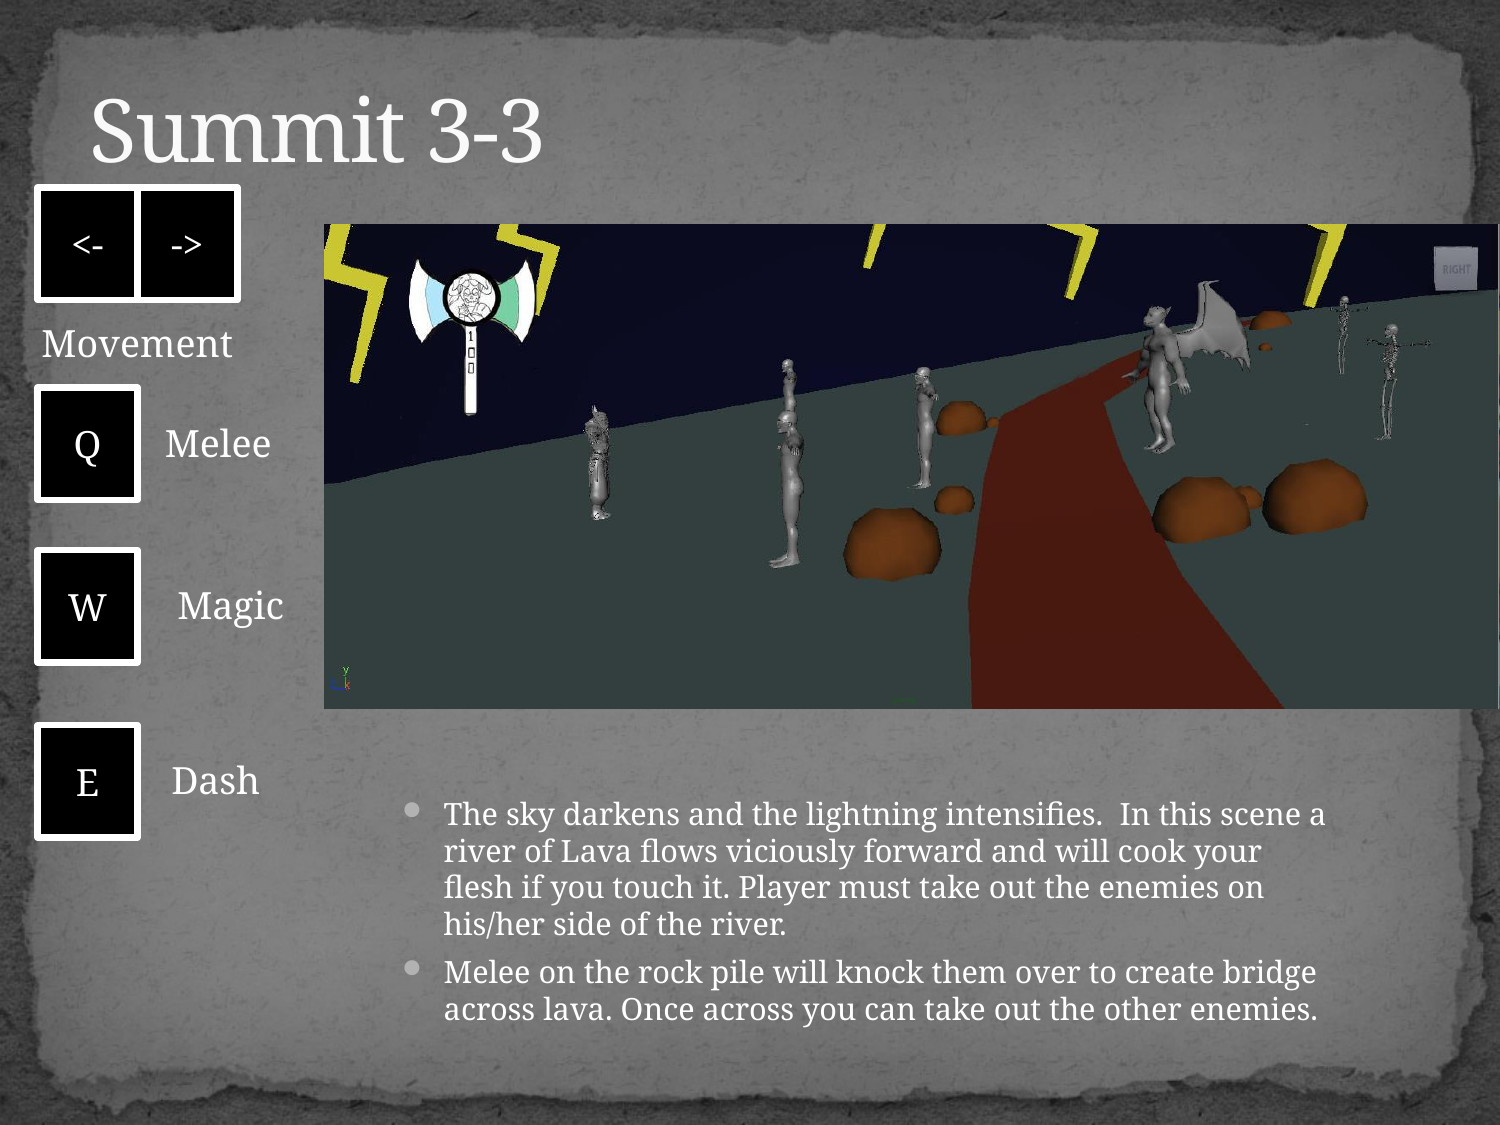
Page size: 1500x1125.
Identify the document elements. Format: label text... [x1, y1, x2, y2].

text_box Q [34, 384, 141, 503]
text_box <- [34, 184, 141, 303]
text_box E [34, 722, 141, 841]
text_box Melee [150, 412, 313, 473]
text_box Dash [156, 749, 276, 810]
title Summit 3-3 [74, 0, 1425, 188]
text_box Movement [26, 312, 248, 373]
text_box -> [140, 184, 241, 303]
text_box Magic [162, 574, 313, 635]
picture [324, 224, 1500, 710]
list The sky darkens and the lightning intensifies. In this scene a river of Lava flows viciously forward and will cook your flesh if you touch it. Player must take out the enemies on his/her side of the river. Melee on the rock pile will knock them over to create bridge across lava. Once across you can take out the other enemies. [387, 787, 1350, 1038]
text_box W [34, 547, 141, 666]
